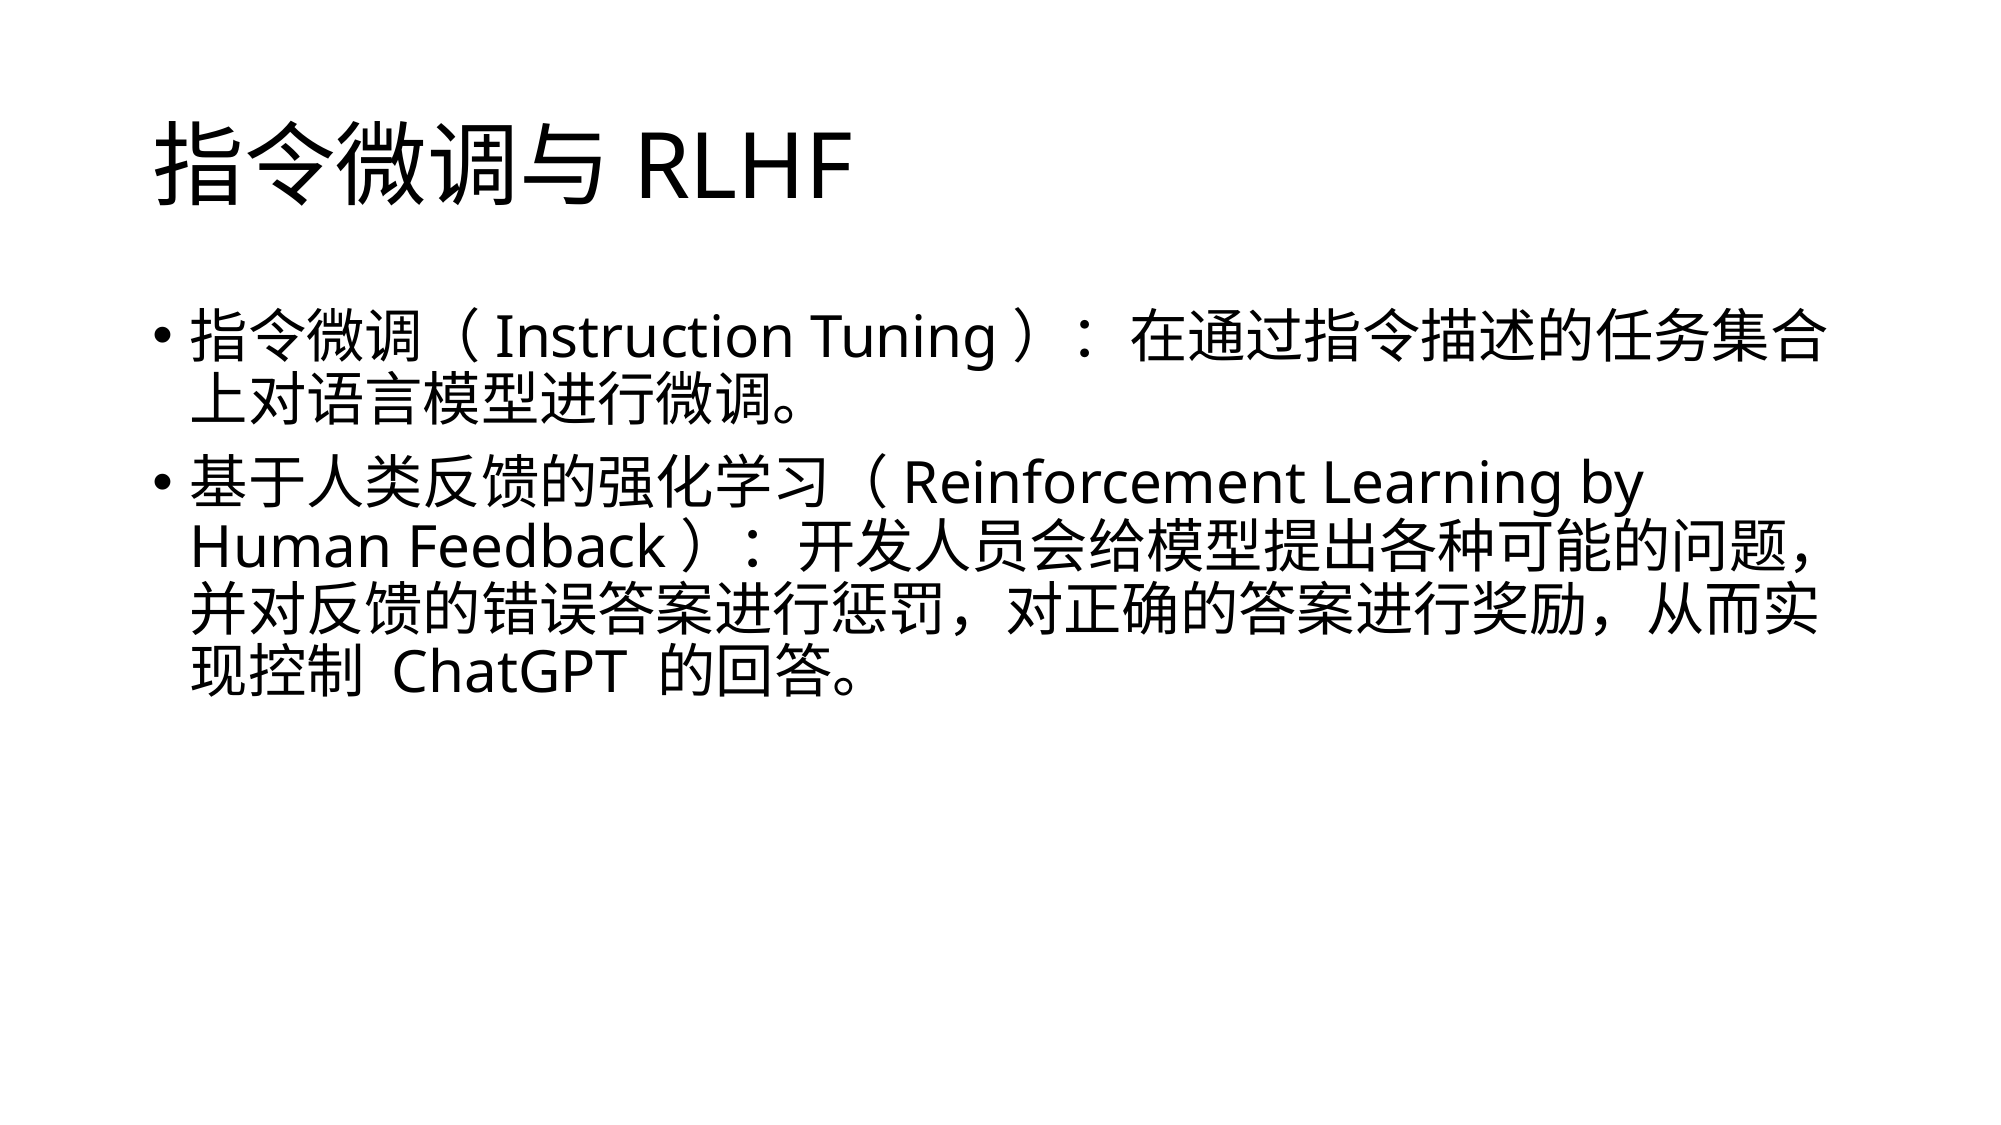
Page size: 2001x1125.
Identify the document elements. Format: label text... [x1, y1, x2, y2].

list 指令微调（Instruction Tuning）：在通过指令描述的任务集合上对语言模型进行微调。 基于人类反馈的强化学习（Reinforcement Learning by Human Feedback）：开发人员会给模型提出各种可能的问题，并对反馈的错误答案进行惩罚，对正确的答案进行奖励，从而实现控制 ChatGPT 的回答。 [137, 299, 1863, 1014]
title 指令微调与RLHF [137, 59, 1863, 278]
